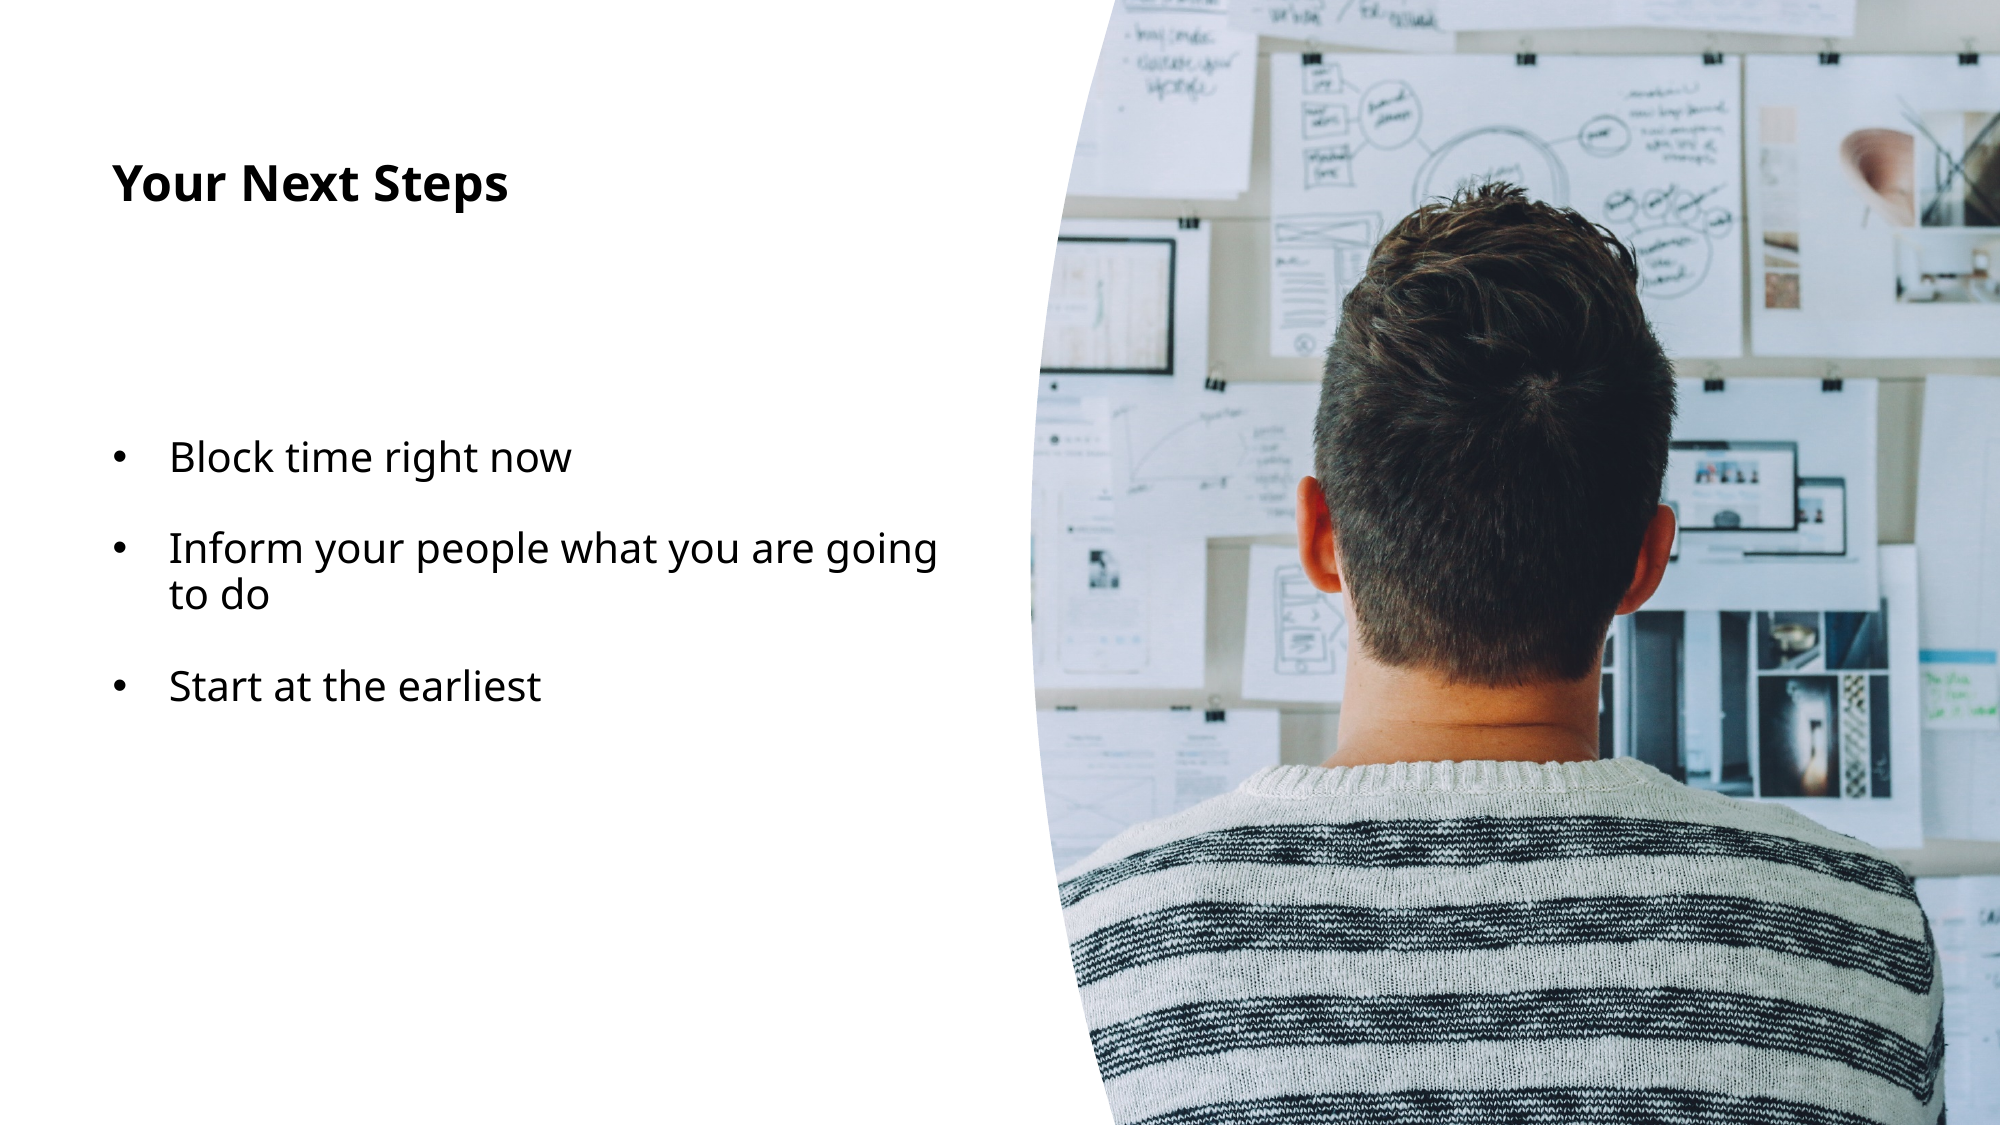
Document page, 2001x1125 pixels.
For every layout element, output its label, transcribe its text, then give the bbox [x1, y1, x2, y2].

list Block time right now Inform your people what you are going to do Start at the earliest [112, 389, 969, 980]
picture [1030, 0, 2000, 1125]
title Your Next Steps [112, 145, 969, 207]
